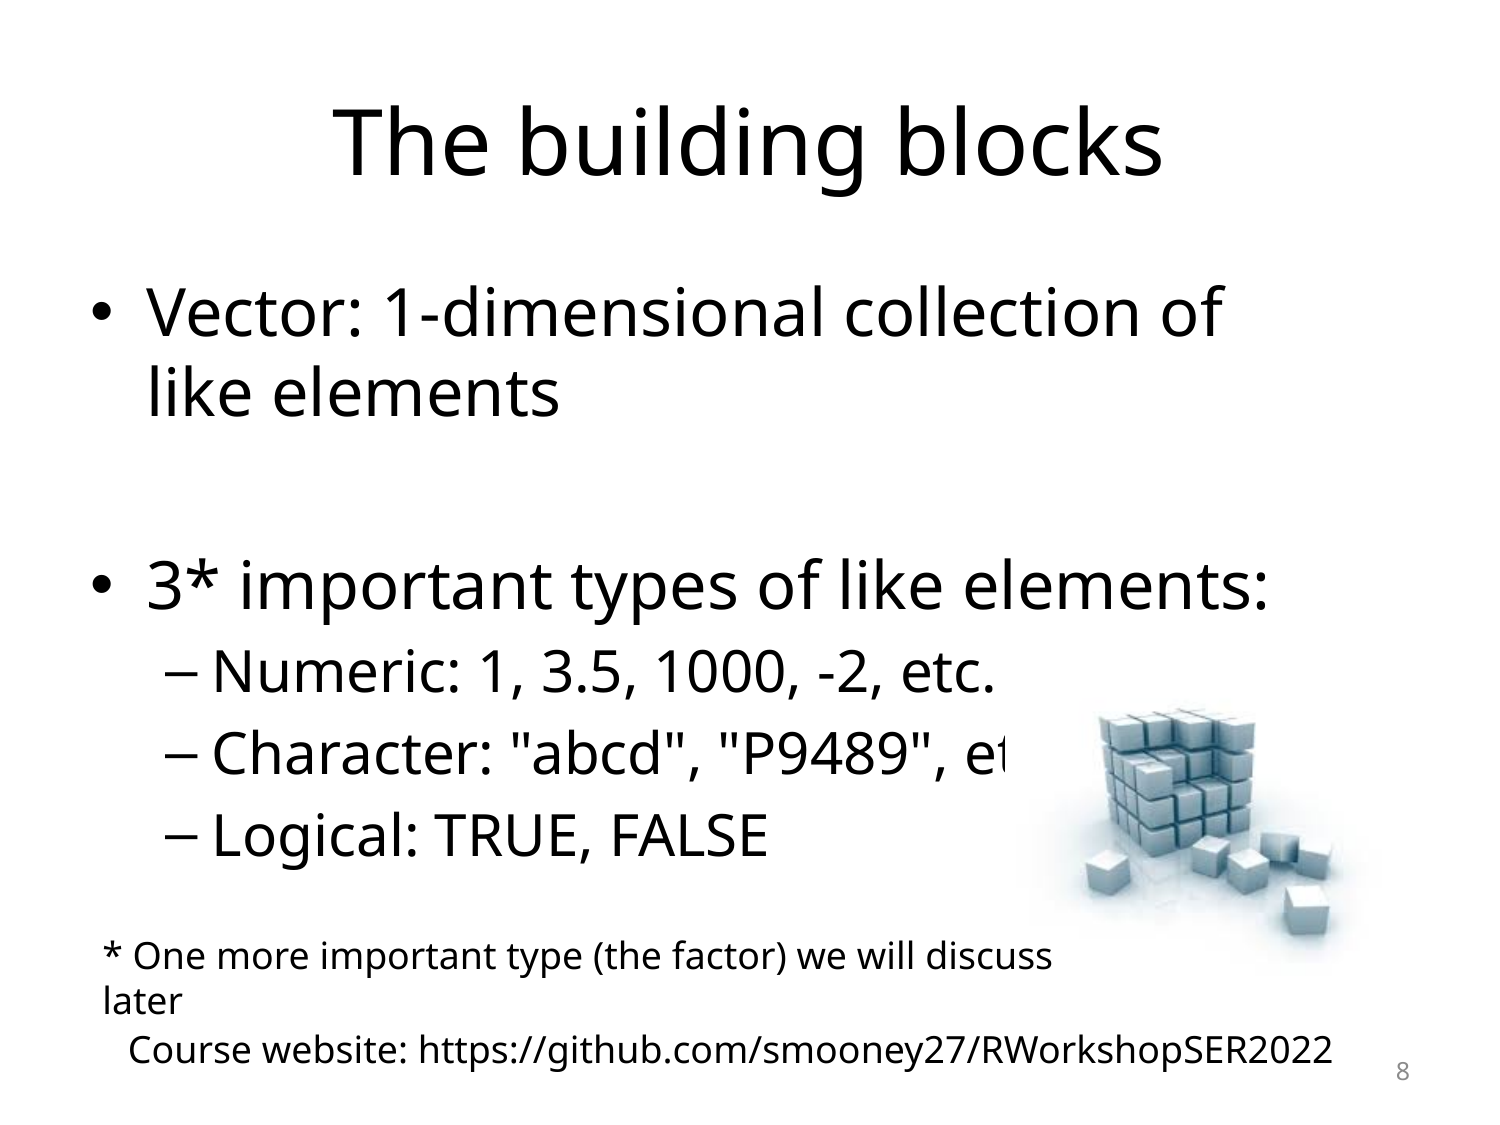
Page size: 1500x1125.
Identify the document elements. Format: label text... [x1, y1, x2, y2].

picture [1005, 674, 1411, 979]
title The building blocks [75, 45, 1425, 233]
slide_number 8 [1074, 1042, 1425, 1103]
list Vector: 1-dimensional collection of like elements 3* important types of like elements: Numeric: 1, 3.5, 1000, -2, etc. Character: "abcd", "P9489", etc. Logical: TRUE, FALSE [75, 262, 1338, 1005]
text_box Course website: https://github.com/smooney27/RWorkshopSER2022 [75, 1018, 1388, 1079]
text_box * One more important type (the factor) we will discuss later [87, 924, 1138, 1018]
